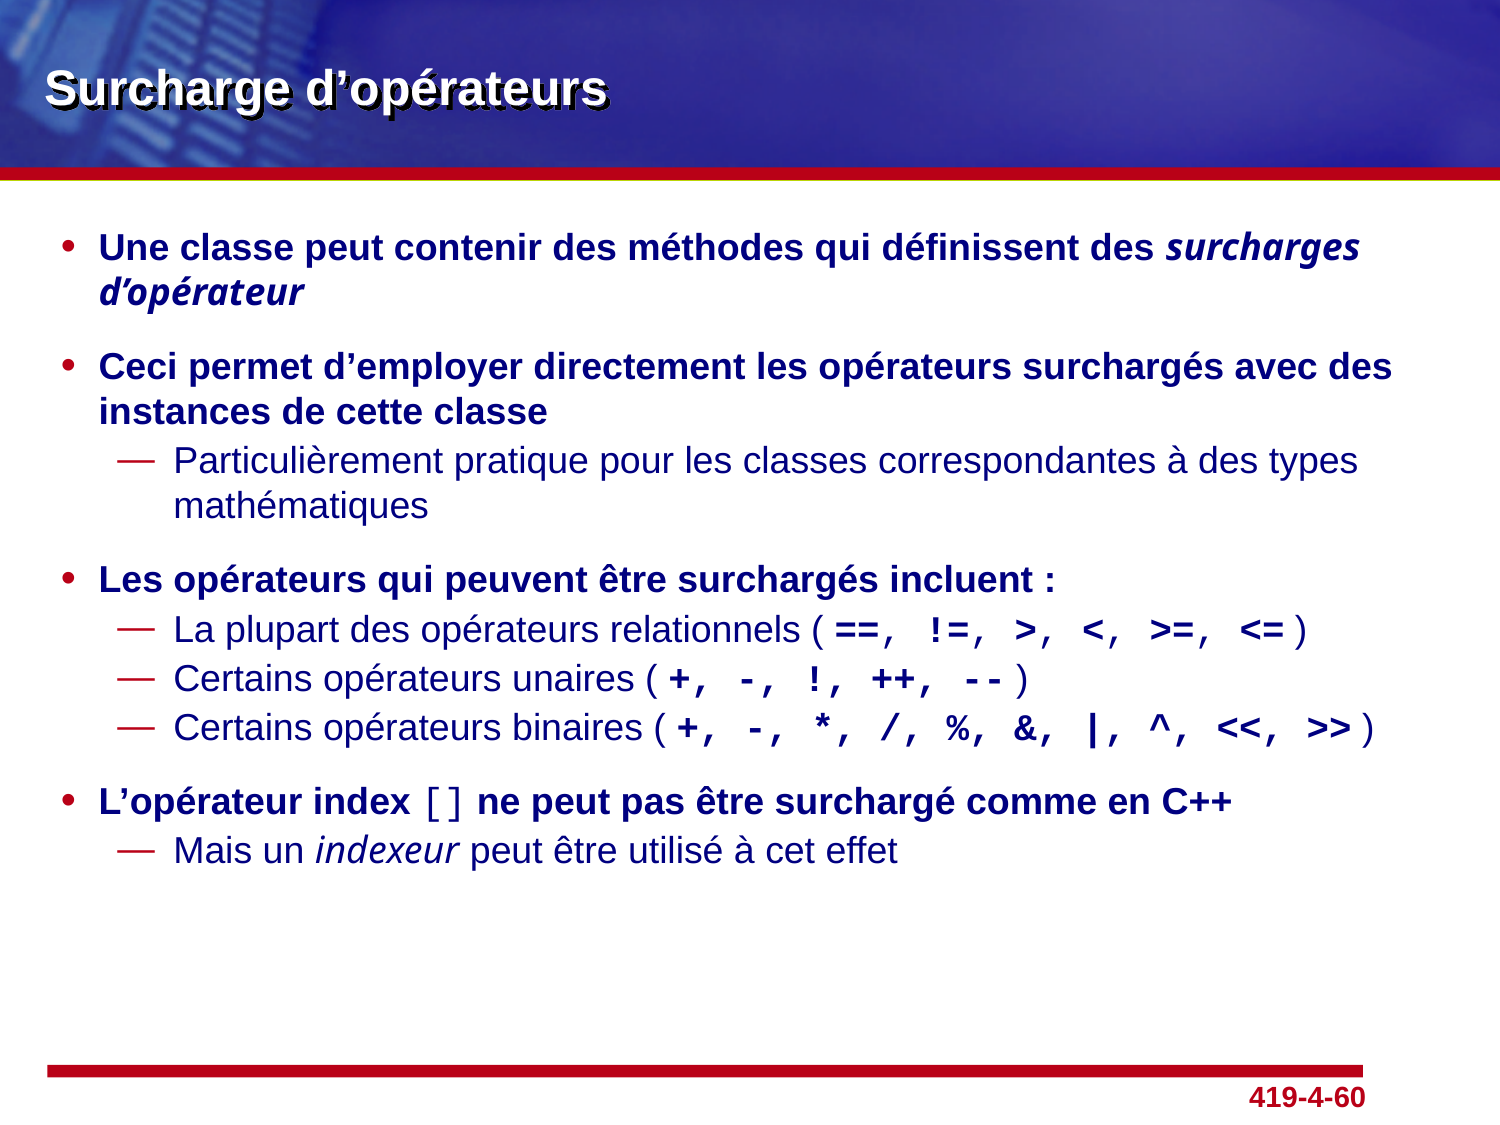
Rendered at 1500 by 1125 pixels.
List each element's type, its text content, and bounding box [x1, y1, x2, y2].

picture [0, 0, 1500, 167]
title Surcharge d’opérateurs [29, 26, 1308, 146]
list Une classe peut contenir des méthodes qui définissent des surcharges d’opérateur Ceci permet d’employer directement les opérateurs surchargés avec des instances de cette classe Particulièrement pratique pour les classes correspondantes à des types mathématiques Les opérateurs qui peuvent être surchargés incluent : La plupart des opérateurs relationnels ( ==, !=, >, <, >=, <= ) Certains opérateurs unaires ( +, -, !, ++, -- ) Certains opérateurs binaires ( +, -, *, /, %, &, |, ^, <<, >> ) L’opérateur index [] ne peut pas être surchargé comme en C++ Mais un indexeur peut être utilisé à cet effet [45, 215, 1457, 880]
